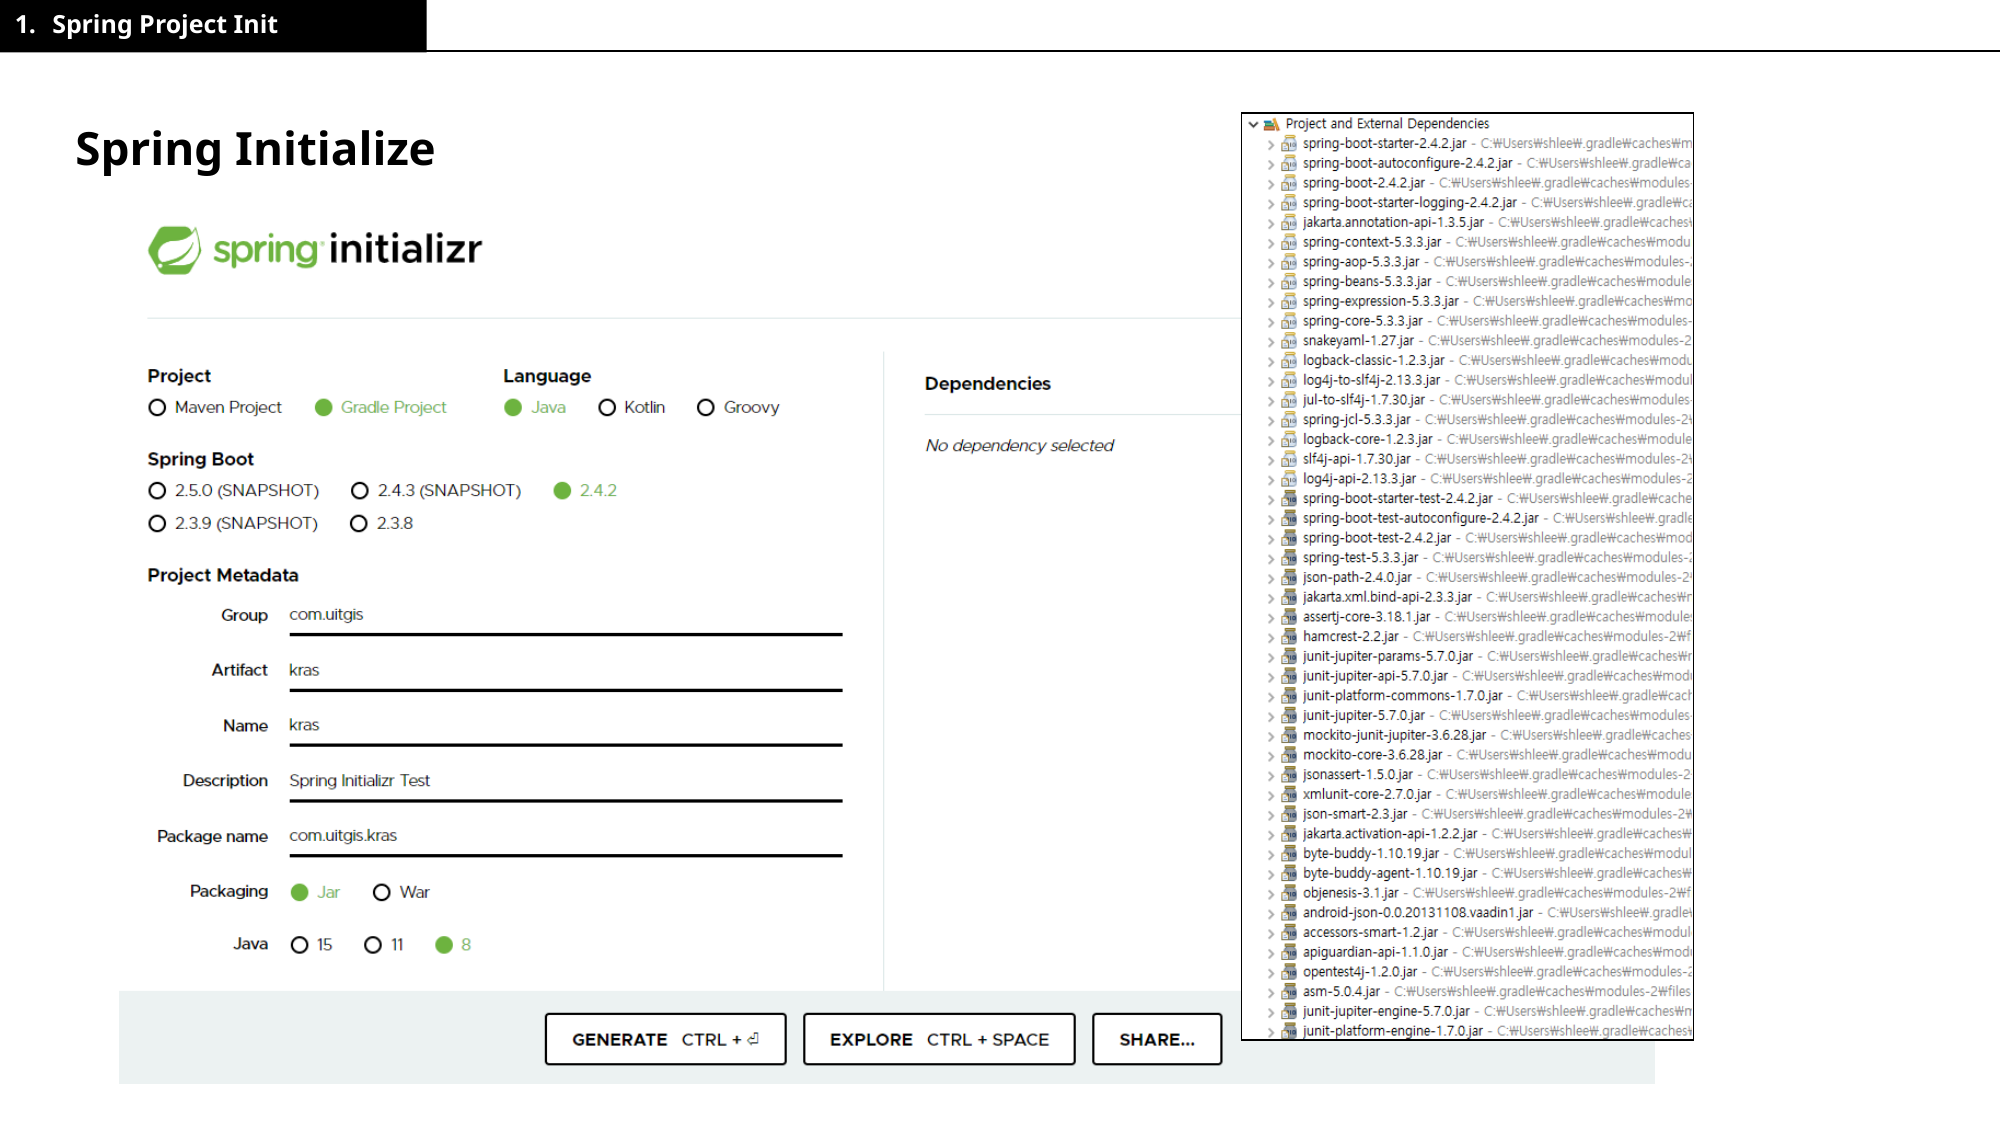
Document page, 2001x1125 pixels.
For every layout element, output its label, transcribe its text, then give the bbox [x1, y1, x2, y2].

text_box Spring Initialize [60, 94, 1858, 182]
list Spring Project Init [0, 4, 427, 53]
picture [119, 113, 1693, 1084]
